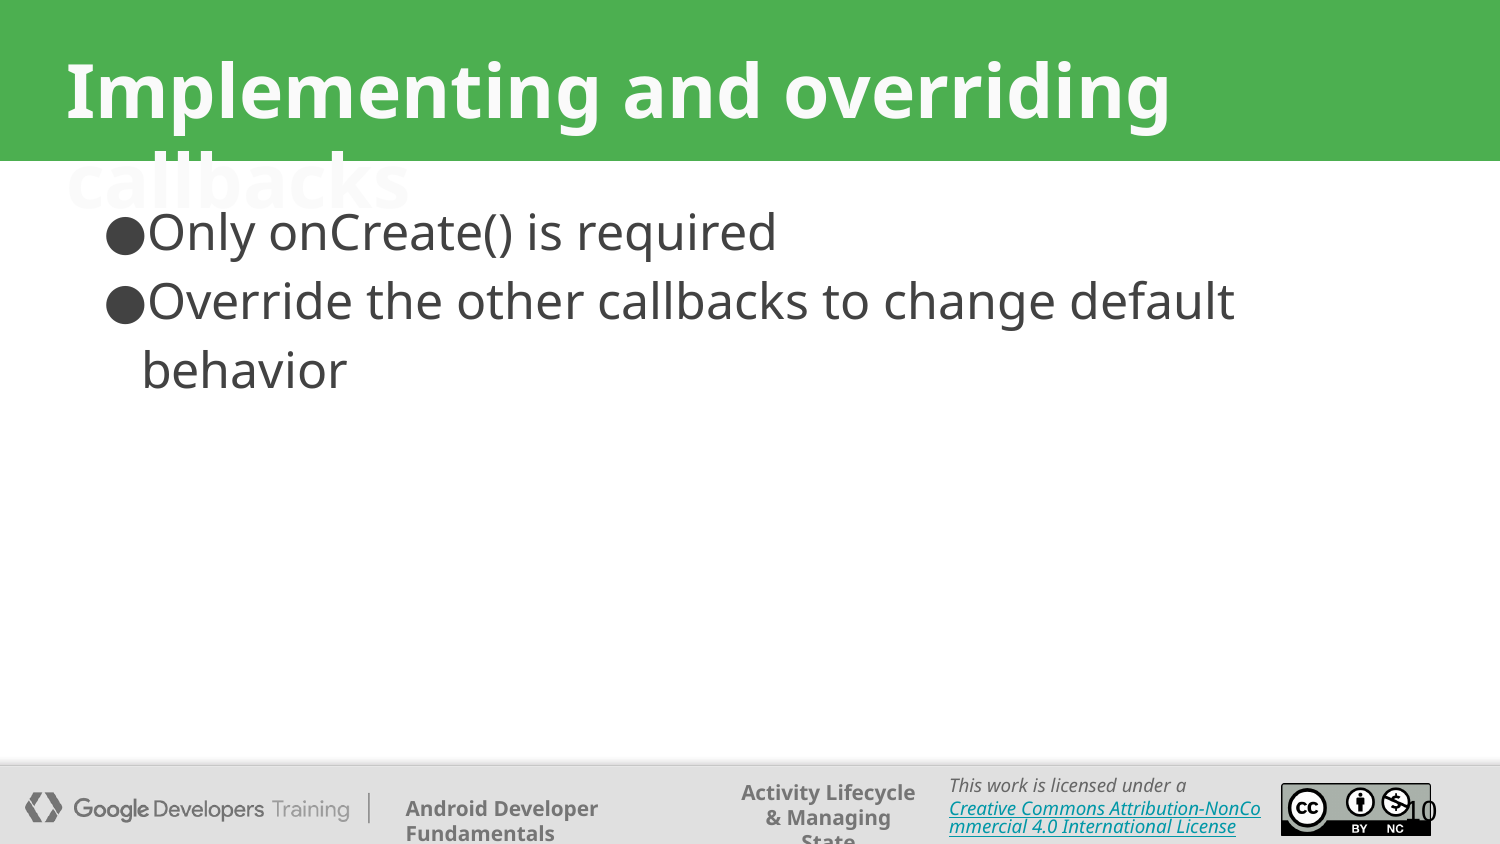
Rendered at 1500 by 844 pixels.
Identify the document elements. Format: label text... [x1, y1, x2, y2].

title Implementing and overriding callbacks [51, 28, 1449, 122]
list Only onCreate() is required Override the other callbacks to change default behavior [51, 176, 1449, 737]
slide_number ‹#› [1389, 777, 1480, 842]
picture [0, 161, 1500, 844]
